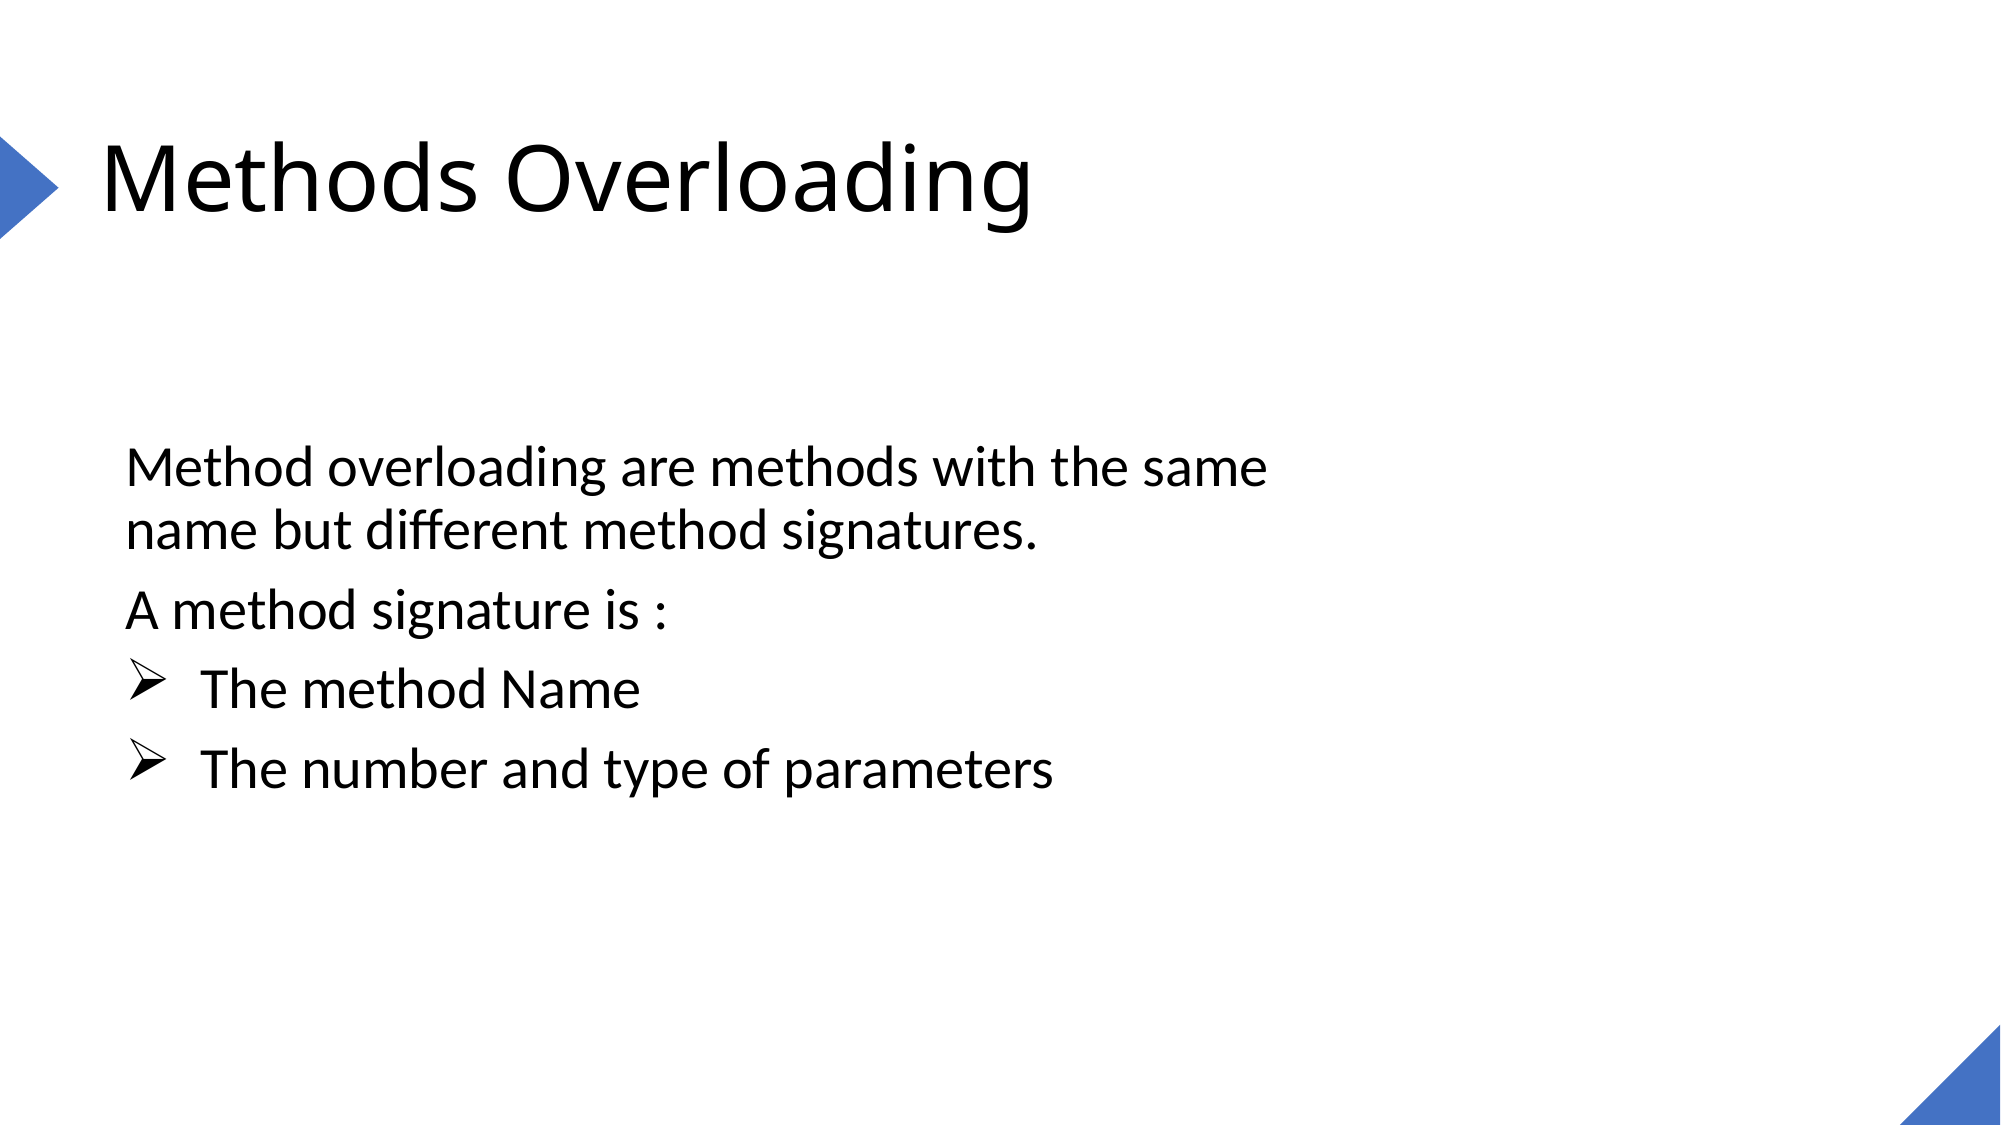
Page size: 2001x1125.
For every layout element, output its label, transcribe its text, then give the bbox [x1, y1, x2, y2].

list Method overloading are methods with the same name but different method signatures. A method signature is : The method Name The number and type of parameters [99, 436, 1334, 1015]
title Methods Overloading [99, 132, 1334, 370]
